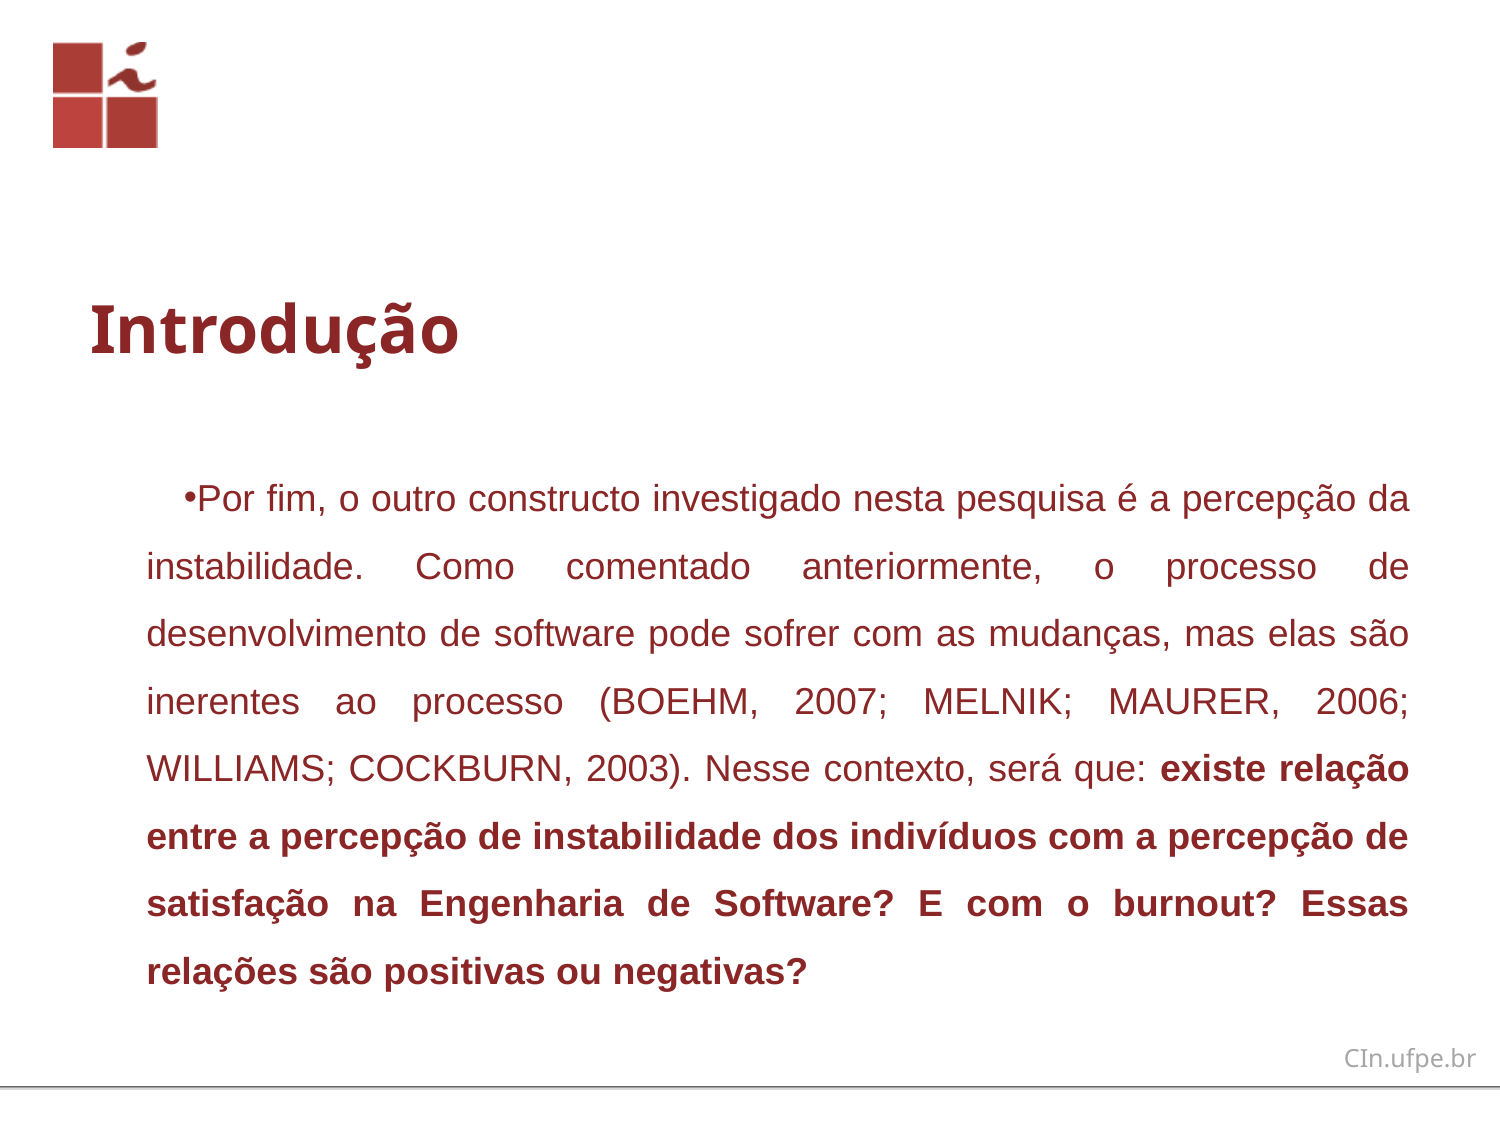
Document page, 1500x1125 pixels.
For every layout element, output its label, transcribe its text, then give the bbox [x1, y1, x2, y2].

title Introdução [75, 233, 1425, 421]
list Por fim, o outro constructo investigado nesta pesquisa é a percepção da instabilidade. Como comentado anteriormente, o processo de desenvolvimento de software pode sofrer com as mudanças, mas elas são inerentes ao processo (BOEHM, 2007; MELNIK; MAURER, 2006; WILLIAMS; COCKBURN, 2003). Nesse contexto, será que: existe relação entre a percepção de instabilidade dos indivíduos com a percepção de satisfação na Engenharia de Software? E com o burnout? Essas relações são positivas ou negativas? [75, 444, 1425, 1024]
picture [0, 1086, 1500, 1090]
picture [53, 42, 158, 148]
